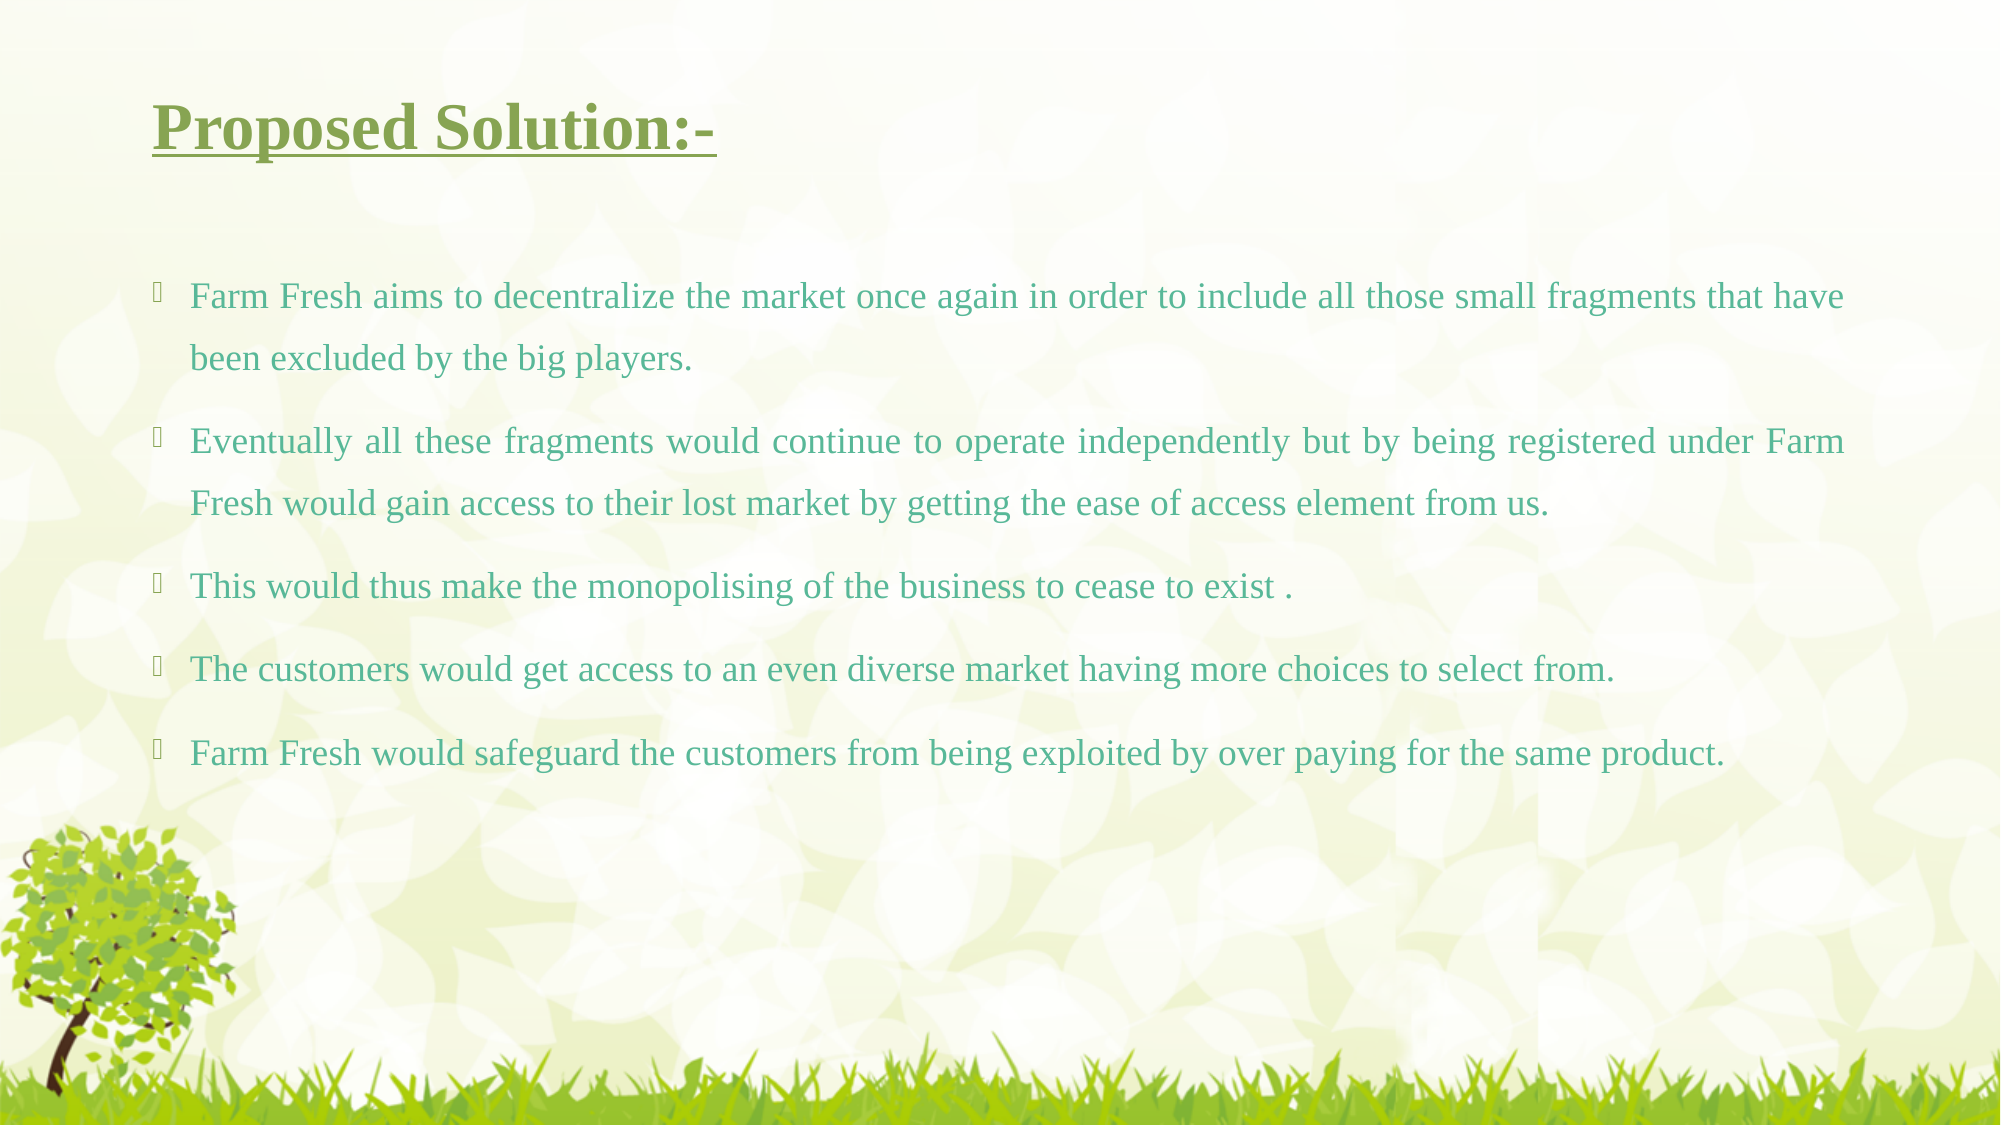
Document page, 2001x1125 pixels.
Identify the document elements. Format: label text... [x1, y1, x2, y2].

picture [0, 0, 2001, 1125]
list Farm Fresh aims to decentralize the market once again in order to include all those small fragments that have been excluded by the big players. Eventually all these fragments would continue to operate independently but by being registered under Farm Fresh would gain access to their lost market by getting the ease of access element from us. This would thus make the monopolising of the business to cease to exist . The customers would get access to an even diverse market having more choices to select from. Farm Fresh would safeguard the customers from being exploited by over paying for the same product. [137, 246, 1863, 815]
title Proposed Solution:- [137, 59, 1863, 200]
